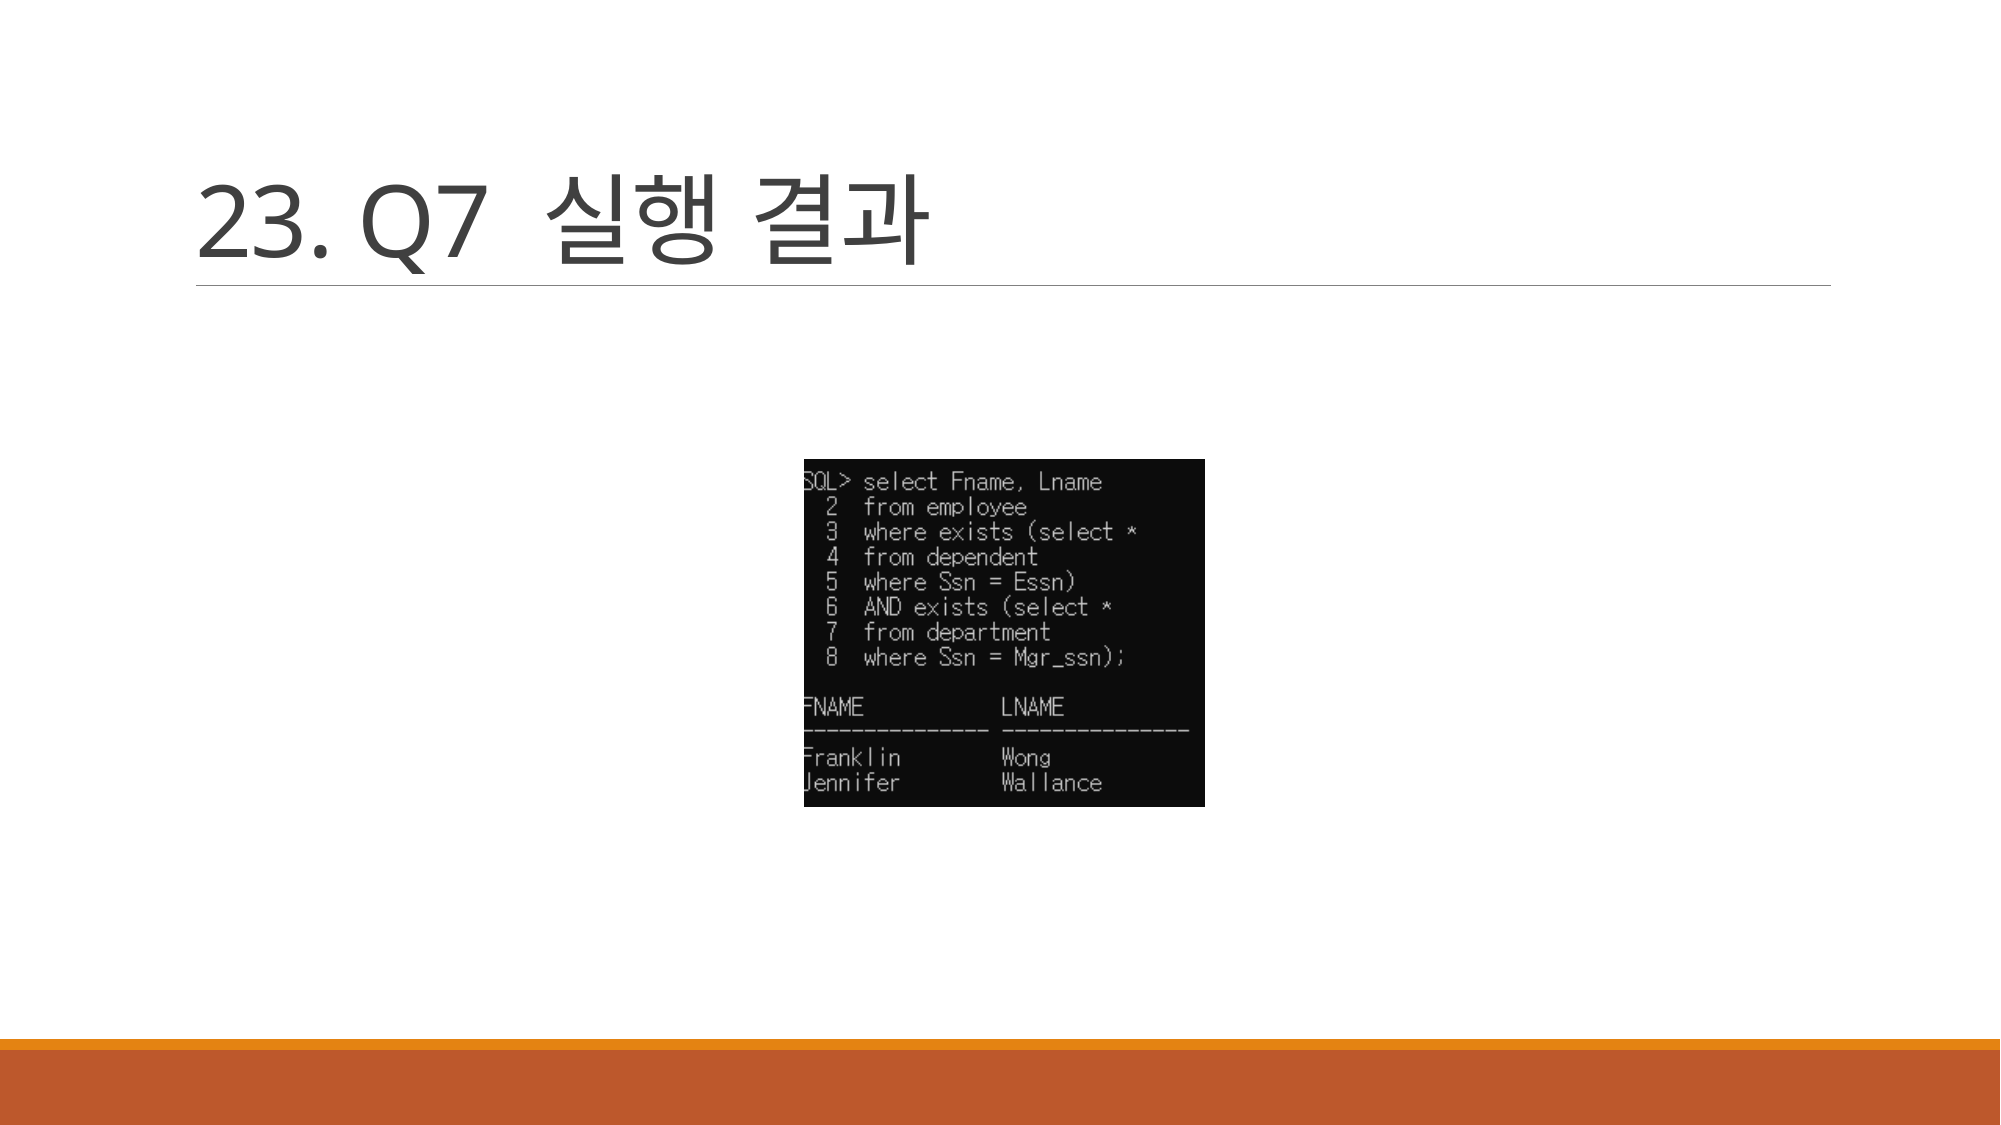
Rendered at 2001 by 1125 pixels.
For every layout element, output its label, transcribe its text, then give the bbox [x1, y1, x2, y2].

title 23. Q7 실행 결과 [180, 47, 1830, 285]
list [804, 458, 1206, 807]
